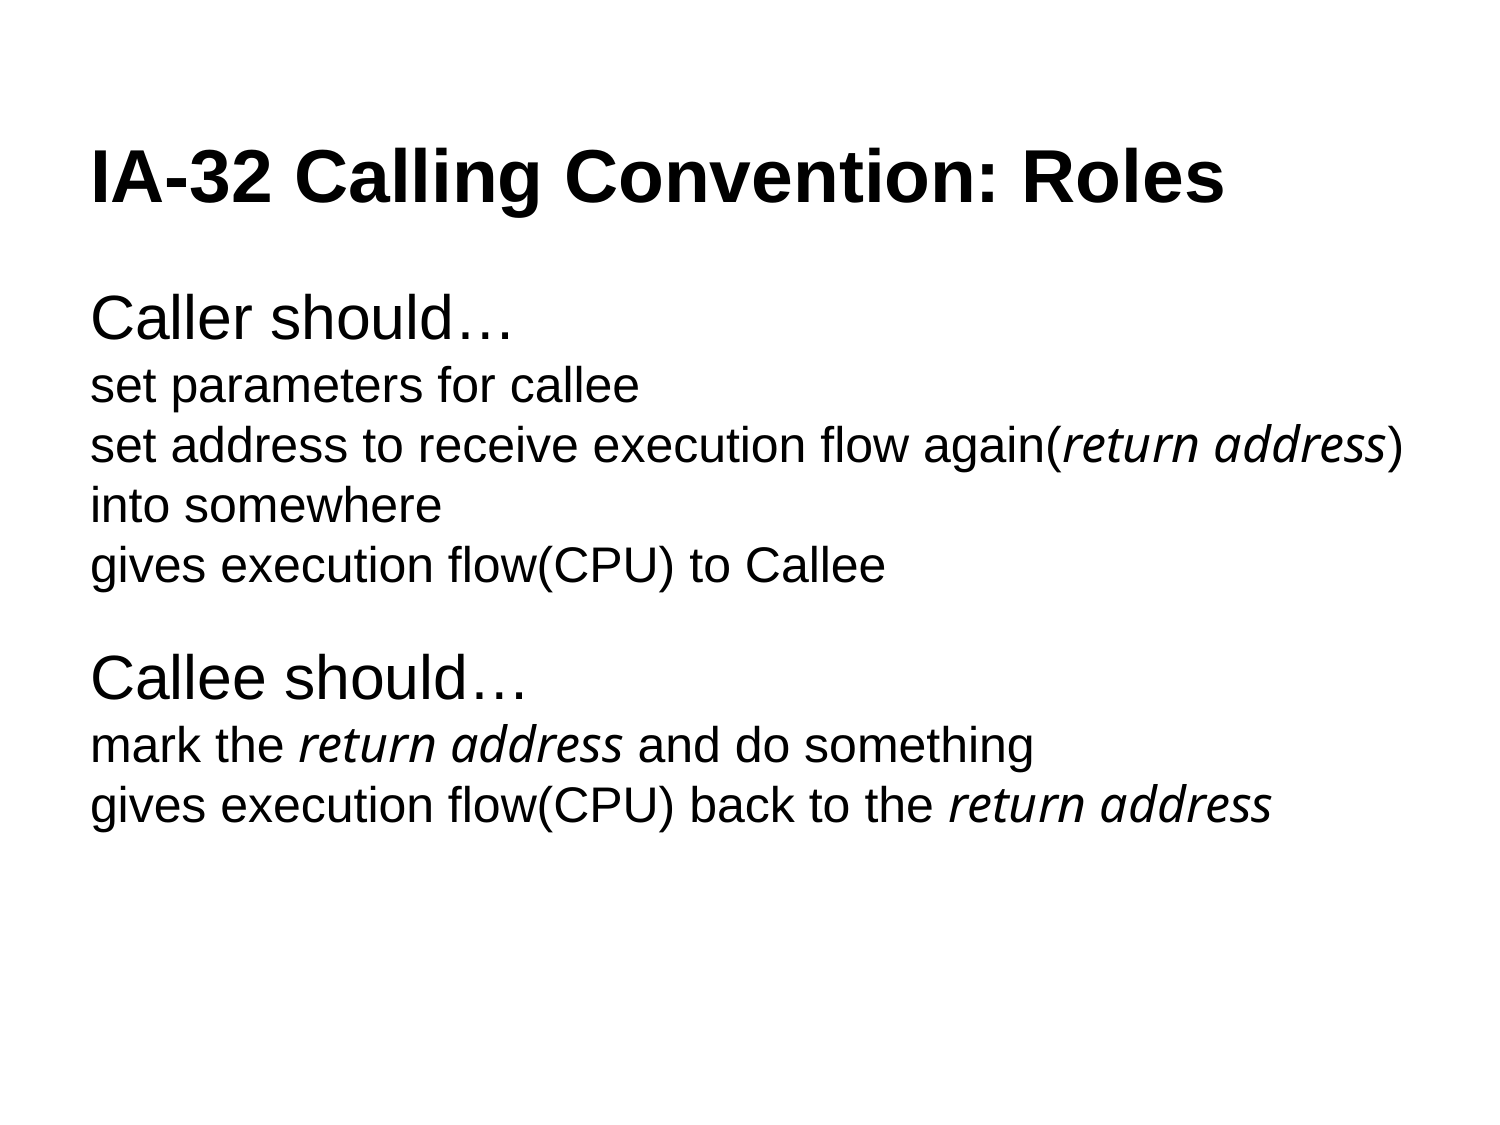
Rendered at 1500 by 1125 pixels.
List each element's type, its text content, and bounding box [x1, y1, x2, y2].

text_box Caller should… set parameters for callee set address to receive execution flow again(return address) into somewhere gives execution flow(CPU) to Callee Callee should… mark the return address and do something gives execution flow(CPU) back to the return address [75, 262, 1425, 1078]
text_box IA-32 Calling Convention: Roles [75, 45, 1425, 233]
